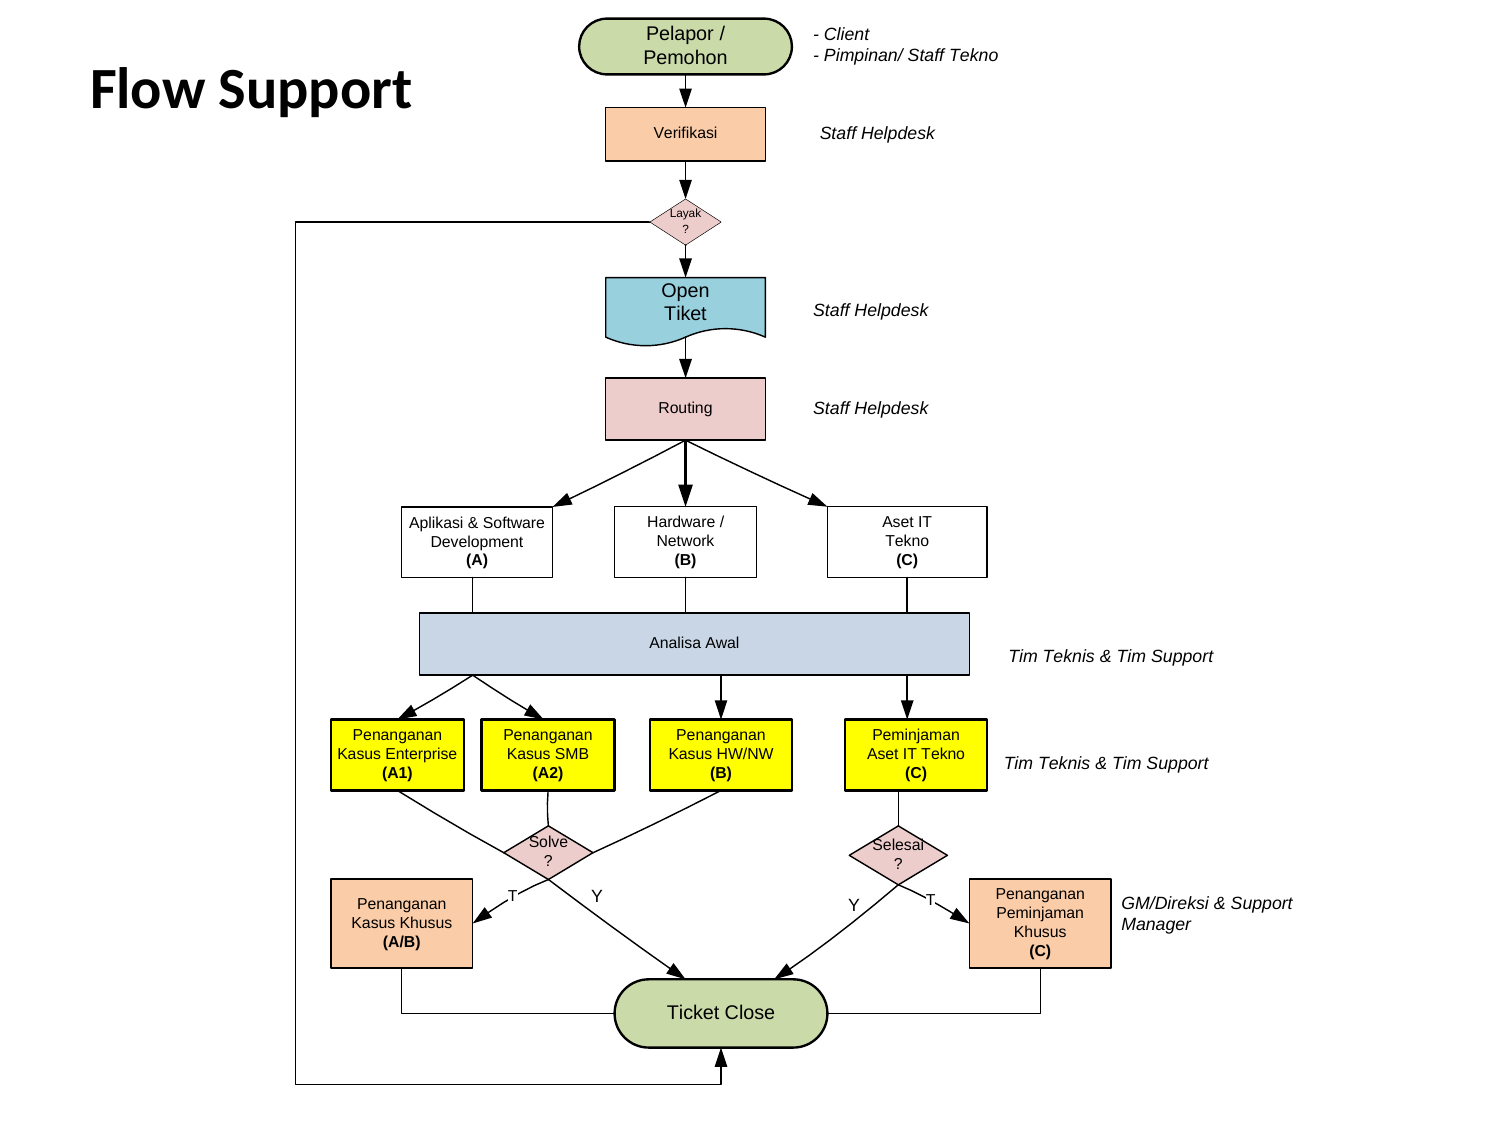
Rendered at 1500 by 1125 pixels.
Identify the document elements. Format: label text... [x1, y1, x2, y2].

picture [292, 14, 1301, 1088]
title Flow Support [75, 45, 287, 125]
